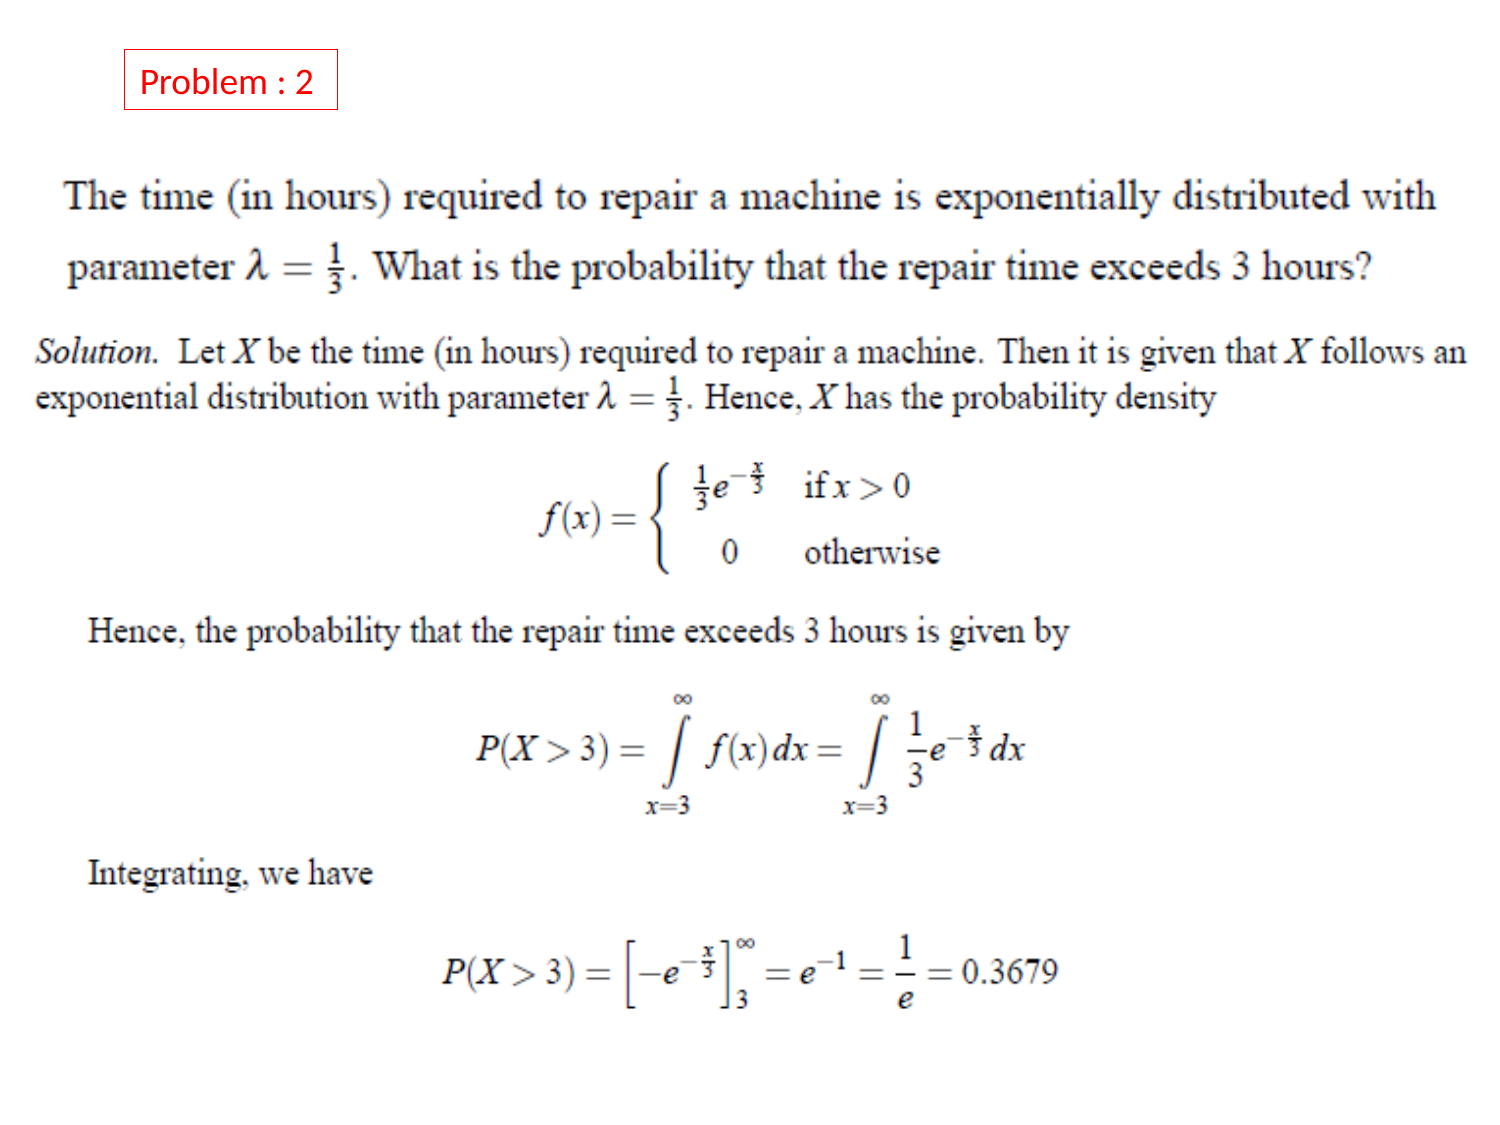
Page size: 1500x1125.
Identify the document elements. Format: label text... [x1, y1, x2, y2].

text_box Problem : 2 [124, 49, 338, 110]
picture [18, 149, 1488, 1038]
